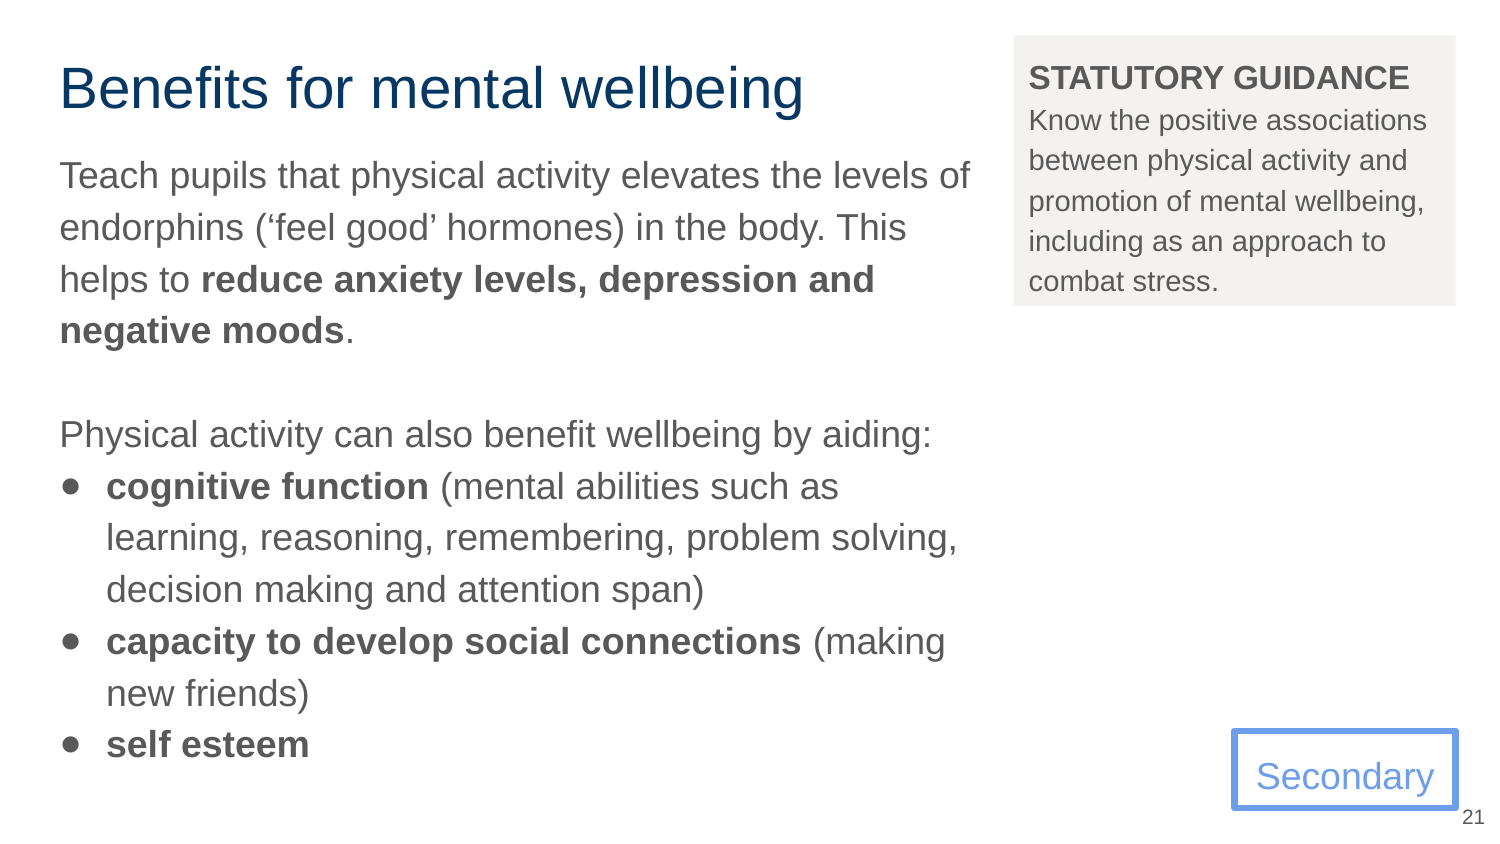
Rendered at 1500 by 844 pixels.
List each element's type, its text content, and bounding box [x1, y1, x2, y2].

list Teach pupils that physical activity elevates the levels of endorphins (‘feel good’ hormones) in the body. This helps to reduce anxiety levels, depression and negative moods. Physical activity can also benefit wellbeing by aiding: cognitive function (mental abilities such as learning, reasoning, remembering, problem solving, decision making and attention span) capacity to develop social connections (making new friends) self esteem [44, 129, 1007, 731]
list STATUTORY GUIDANCE Know the positive associations between physical activity and promotion of mental wellbeing, including as an approach to combat stress. [1013, 35, 1456, 306]
text_box Secondary [1234, 730, 1456, 809]
slide_number 21 [1441, 788, 1500, 844]
title Benefits for mental wellbeing [44, 35, 1007, 129]
